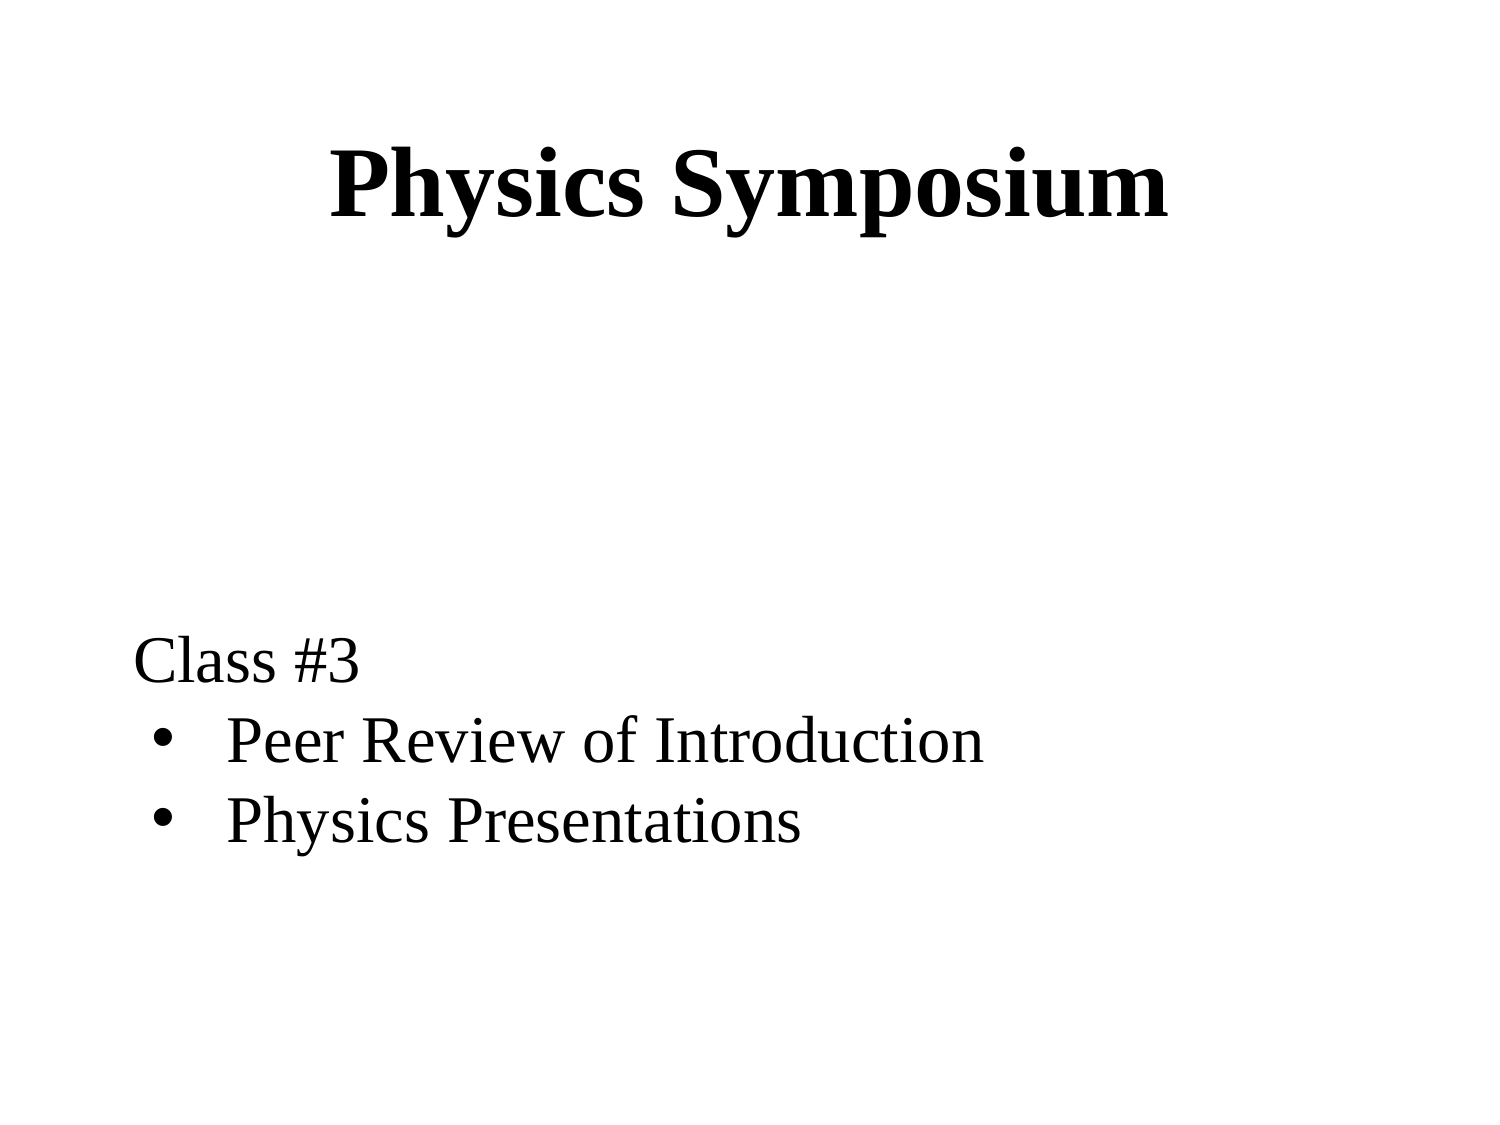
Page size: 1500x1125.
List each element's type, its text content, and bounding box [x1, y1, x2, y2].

text_box Class #3 Peer Review of Introduction Physics Presentations [118, 608, 1339, 864]
text_box Physics Symposium [314, 108, 1186, 244]
